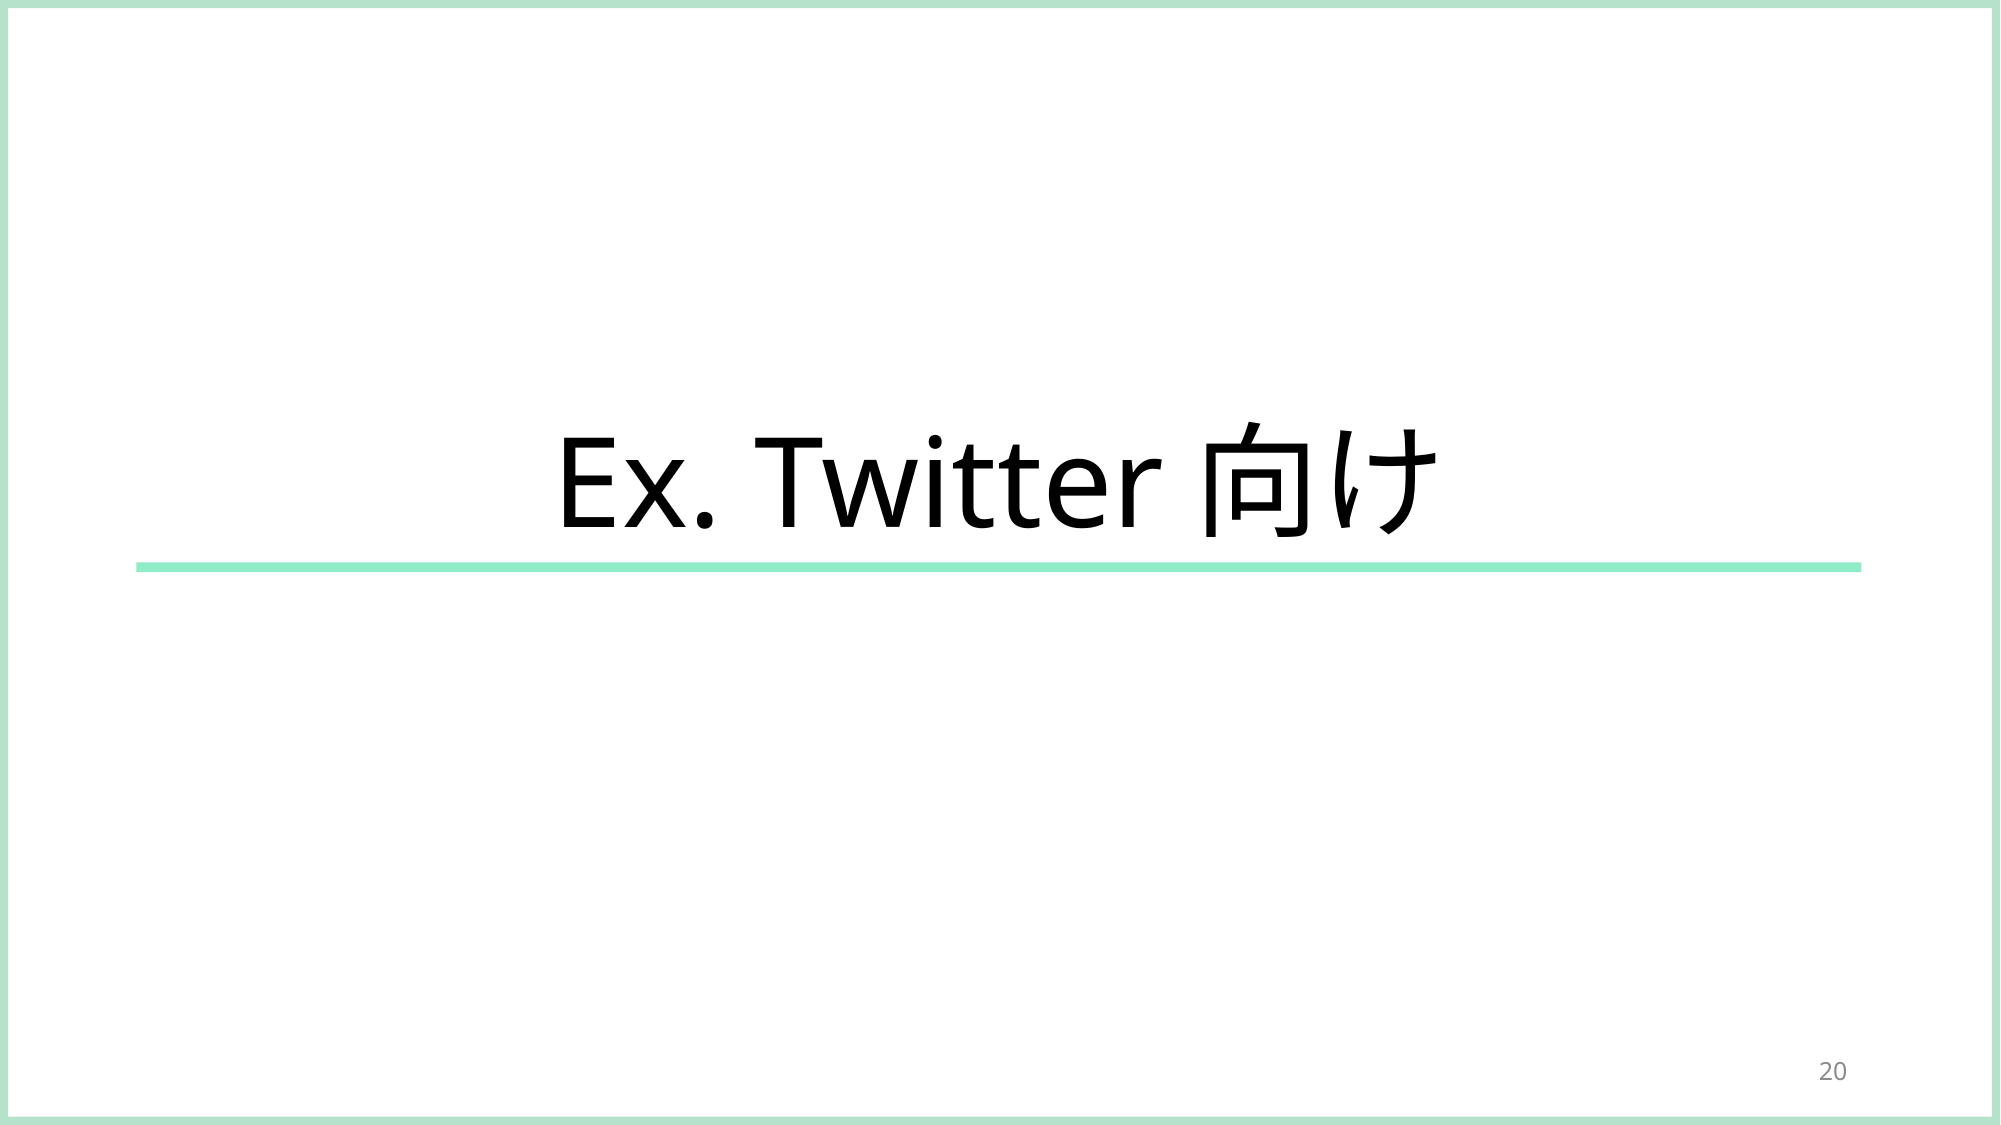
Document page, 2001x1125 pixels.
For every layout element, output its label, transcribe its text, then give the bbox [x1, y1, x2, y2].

title Ex. Twitter向け [136, 94, 1862, 563]
slide_number 20 [1412, 1042, 1863, 1103]
